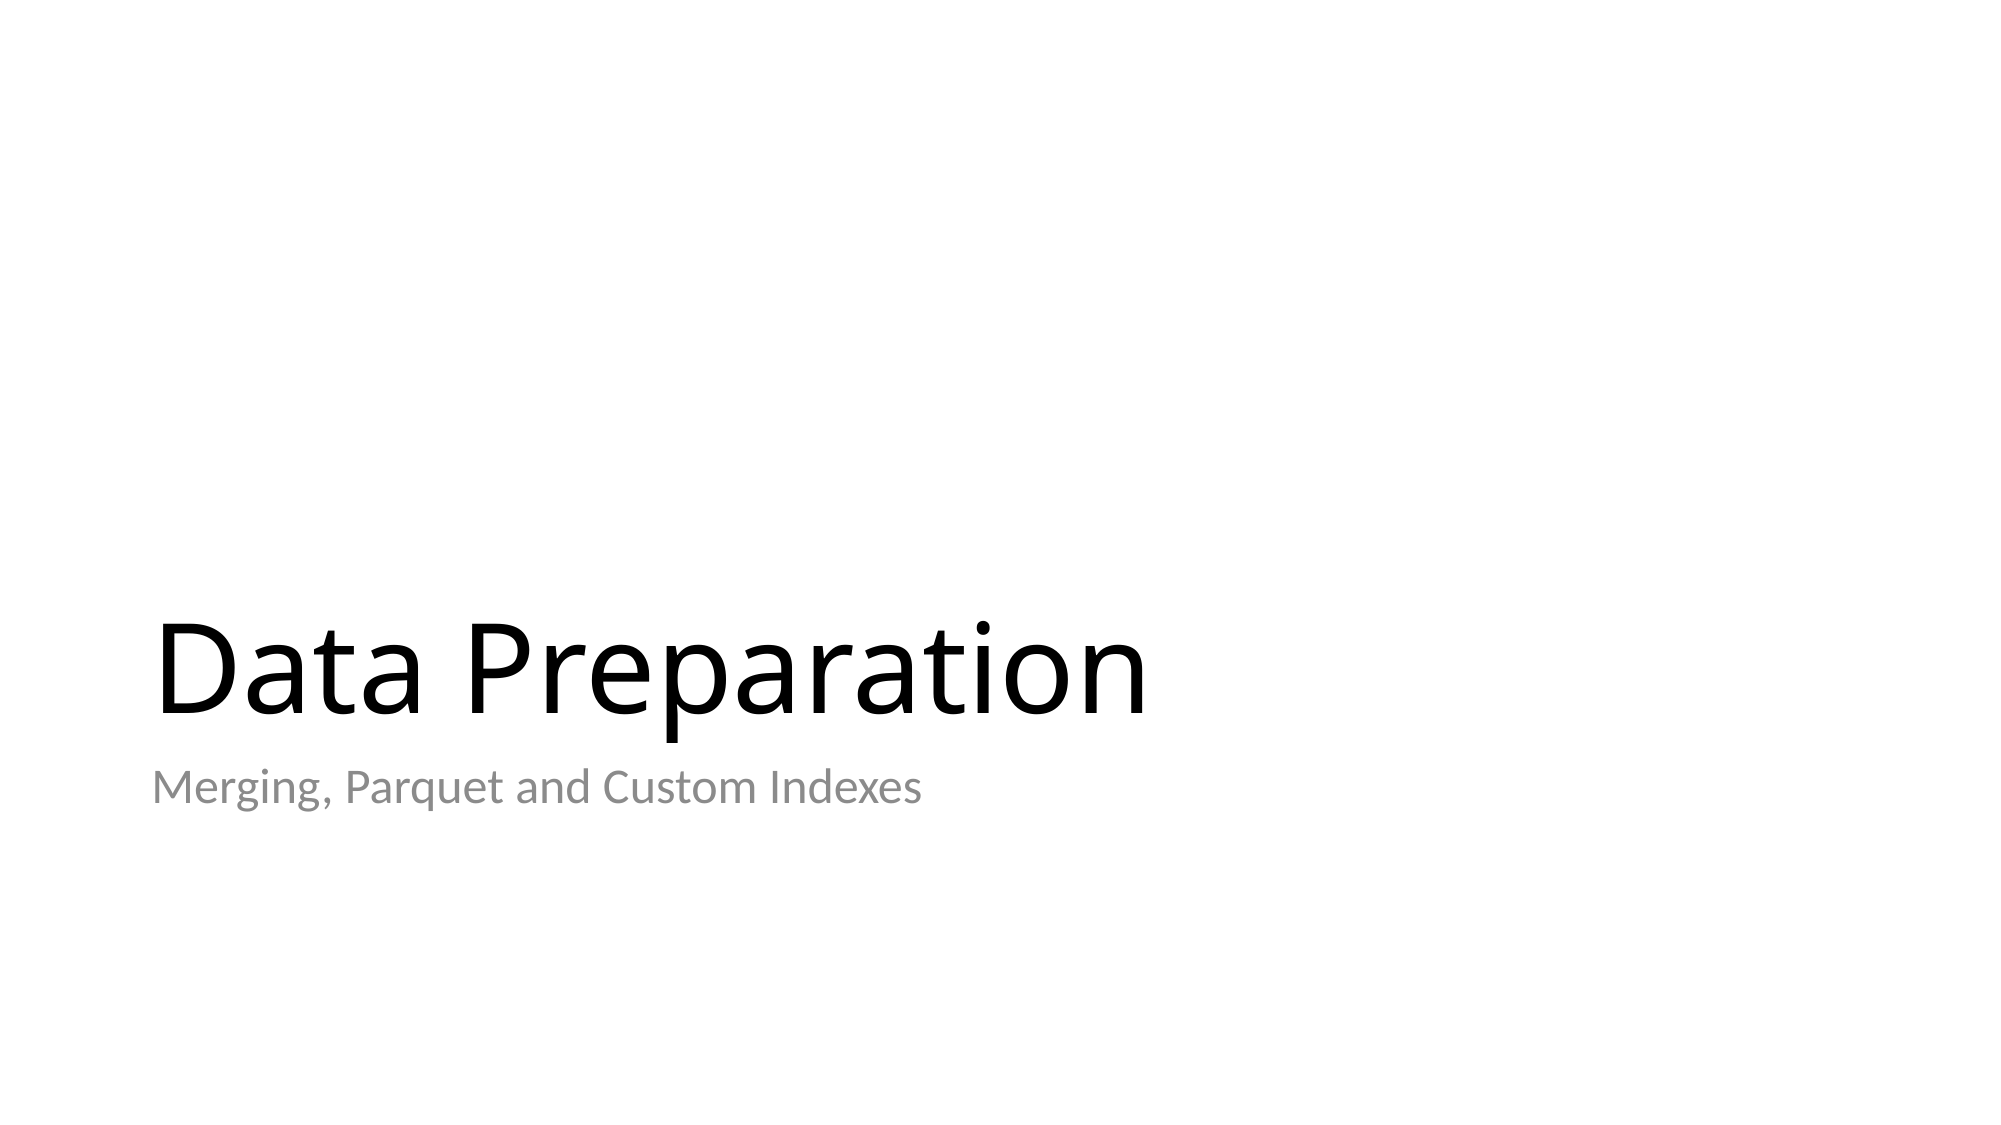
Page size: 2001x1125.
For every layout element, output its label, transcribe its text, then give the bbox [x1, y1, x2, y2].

title Data Preparation [136, 280, 1862, 749]
list Merging, Parquet and Custom Indexes [136, 752, 1862, 999]
